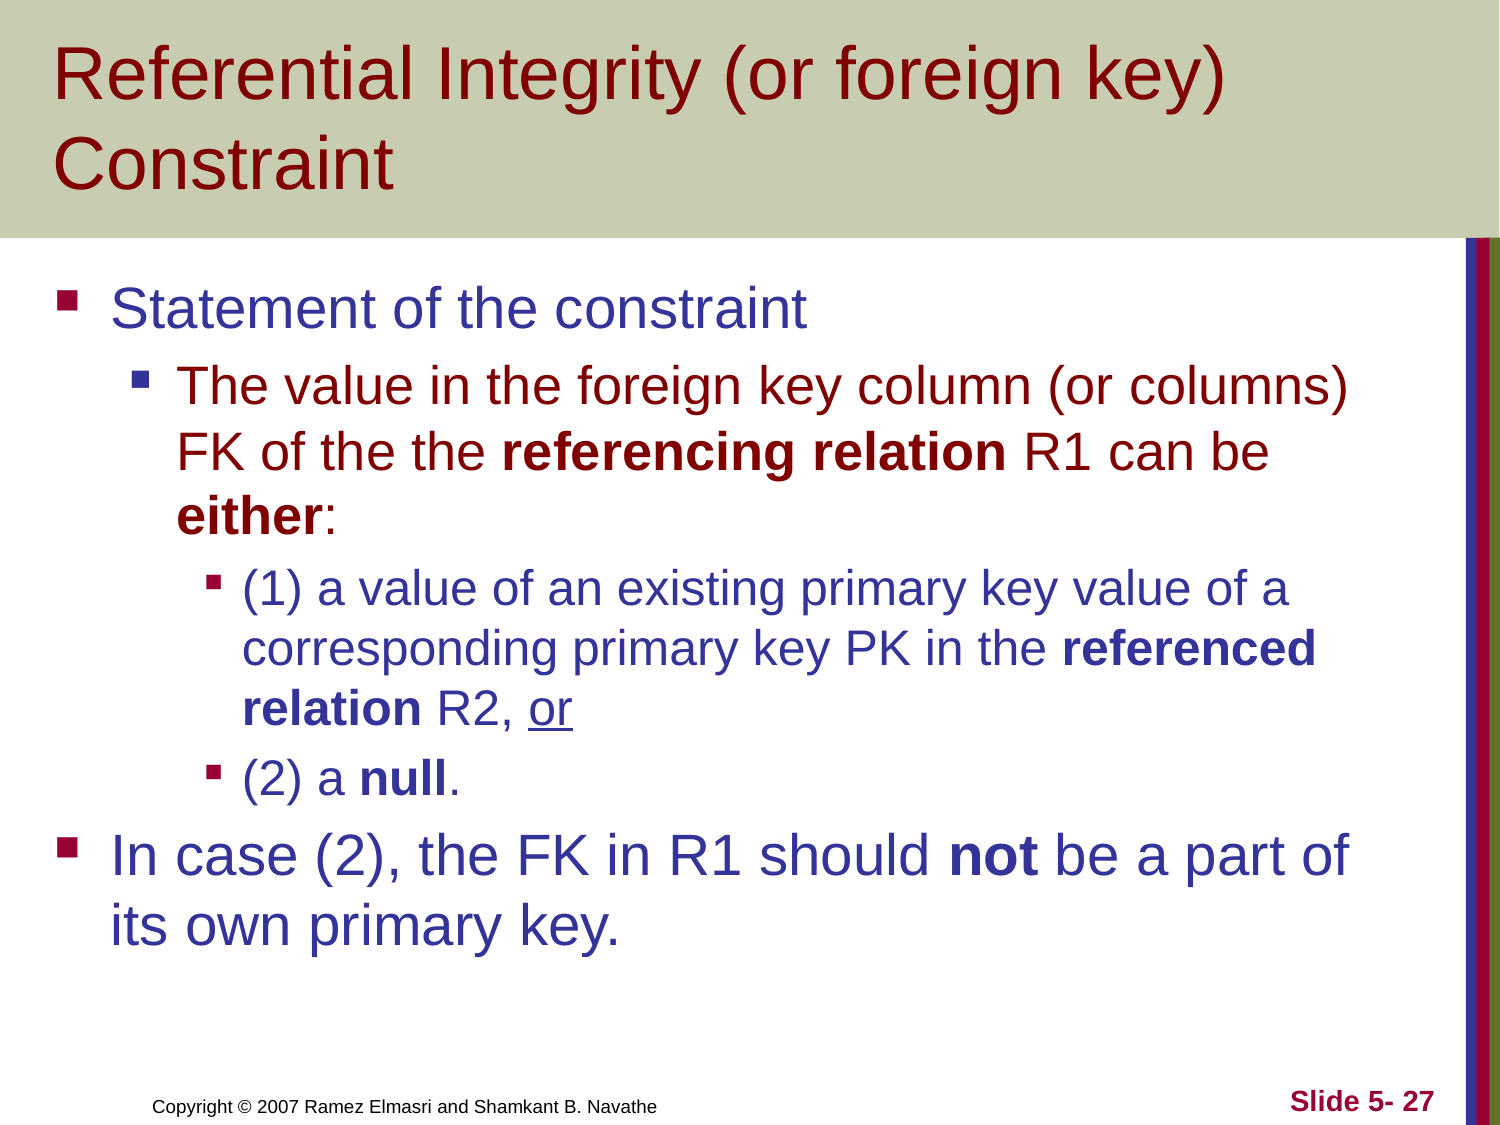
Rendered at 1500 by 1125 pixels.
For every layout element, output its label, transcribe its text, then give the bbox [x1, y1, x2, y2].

list Statement of the constraint The value in the foreign key column (or columns) FK of the the referencing relation R1 can be either: (1) a value of an existing primary key value of a corresponding primary key PK in the referenced relation R2, or (2) a null. In case (2), the FK in R1 should not be a part of its own primary key. [39, 262, 1400, 1013]
slide_number Slide 5- 27 [1137, 1050, 1450, 1125]
title Referential Integrity (or foreign key) Constraint [37, 49, 1317, 213]
